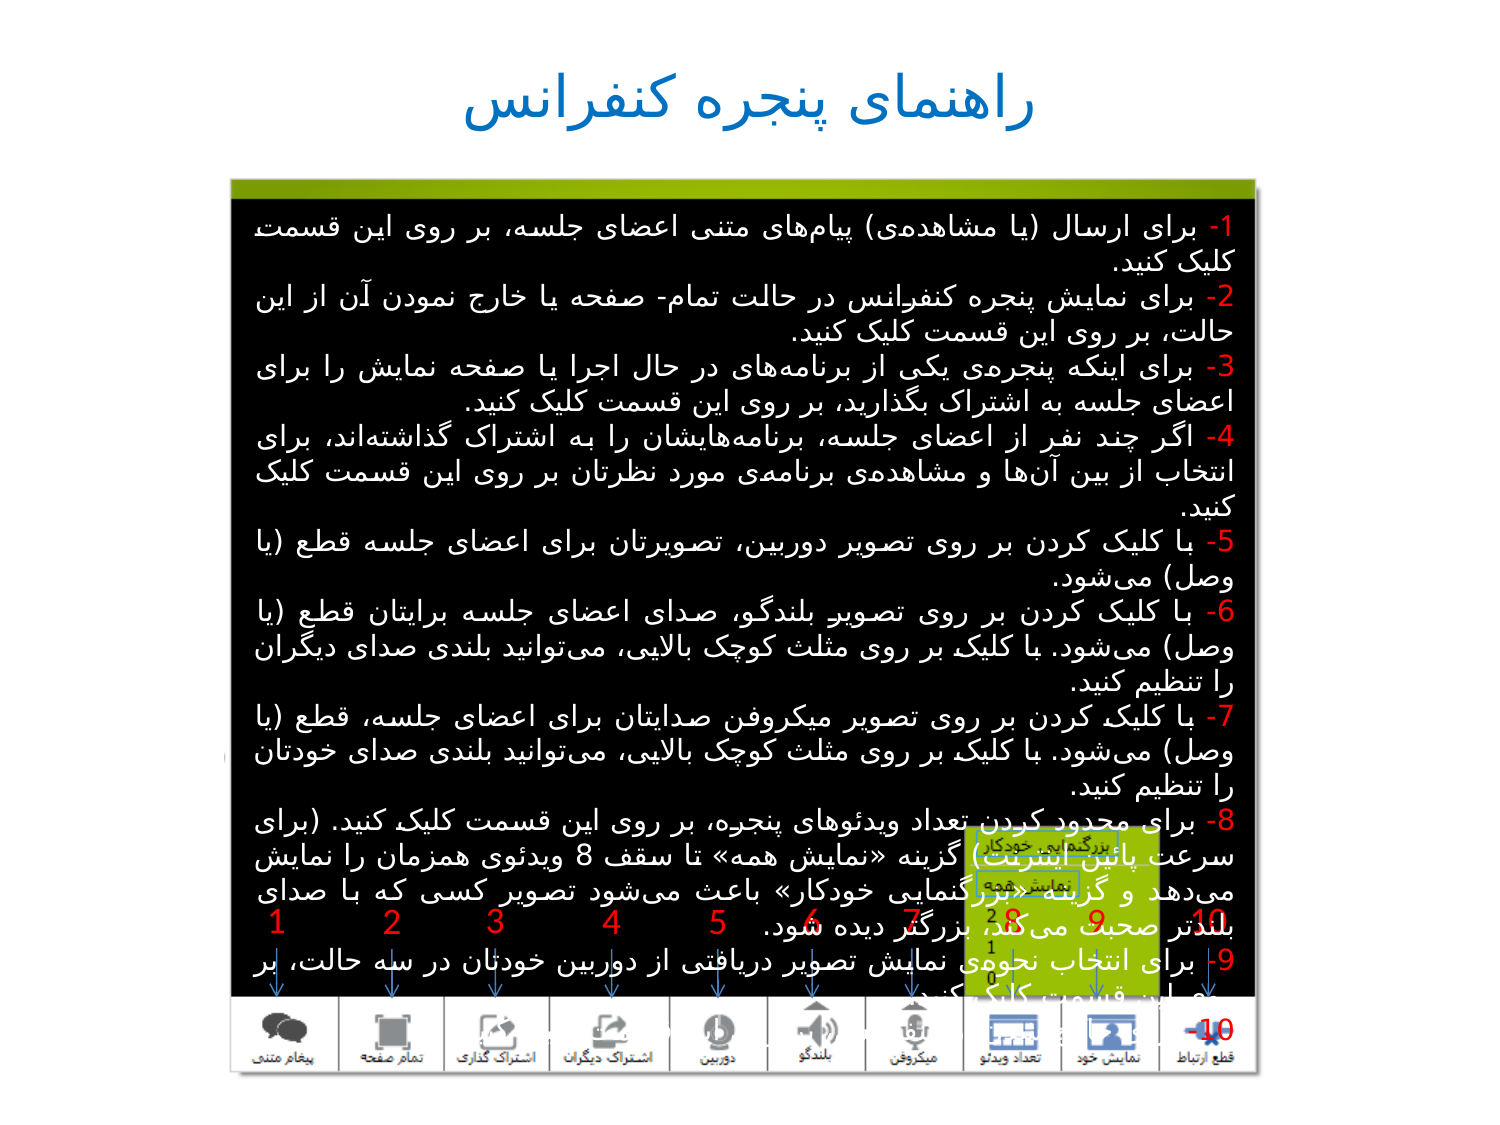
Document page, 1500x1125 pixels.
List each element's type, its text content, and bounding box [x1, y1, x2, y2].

picture [223, 171, 1274, 1089]
title راهنمای پنجره کنفرانس [75, 0, 1425, 188]
